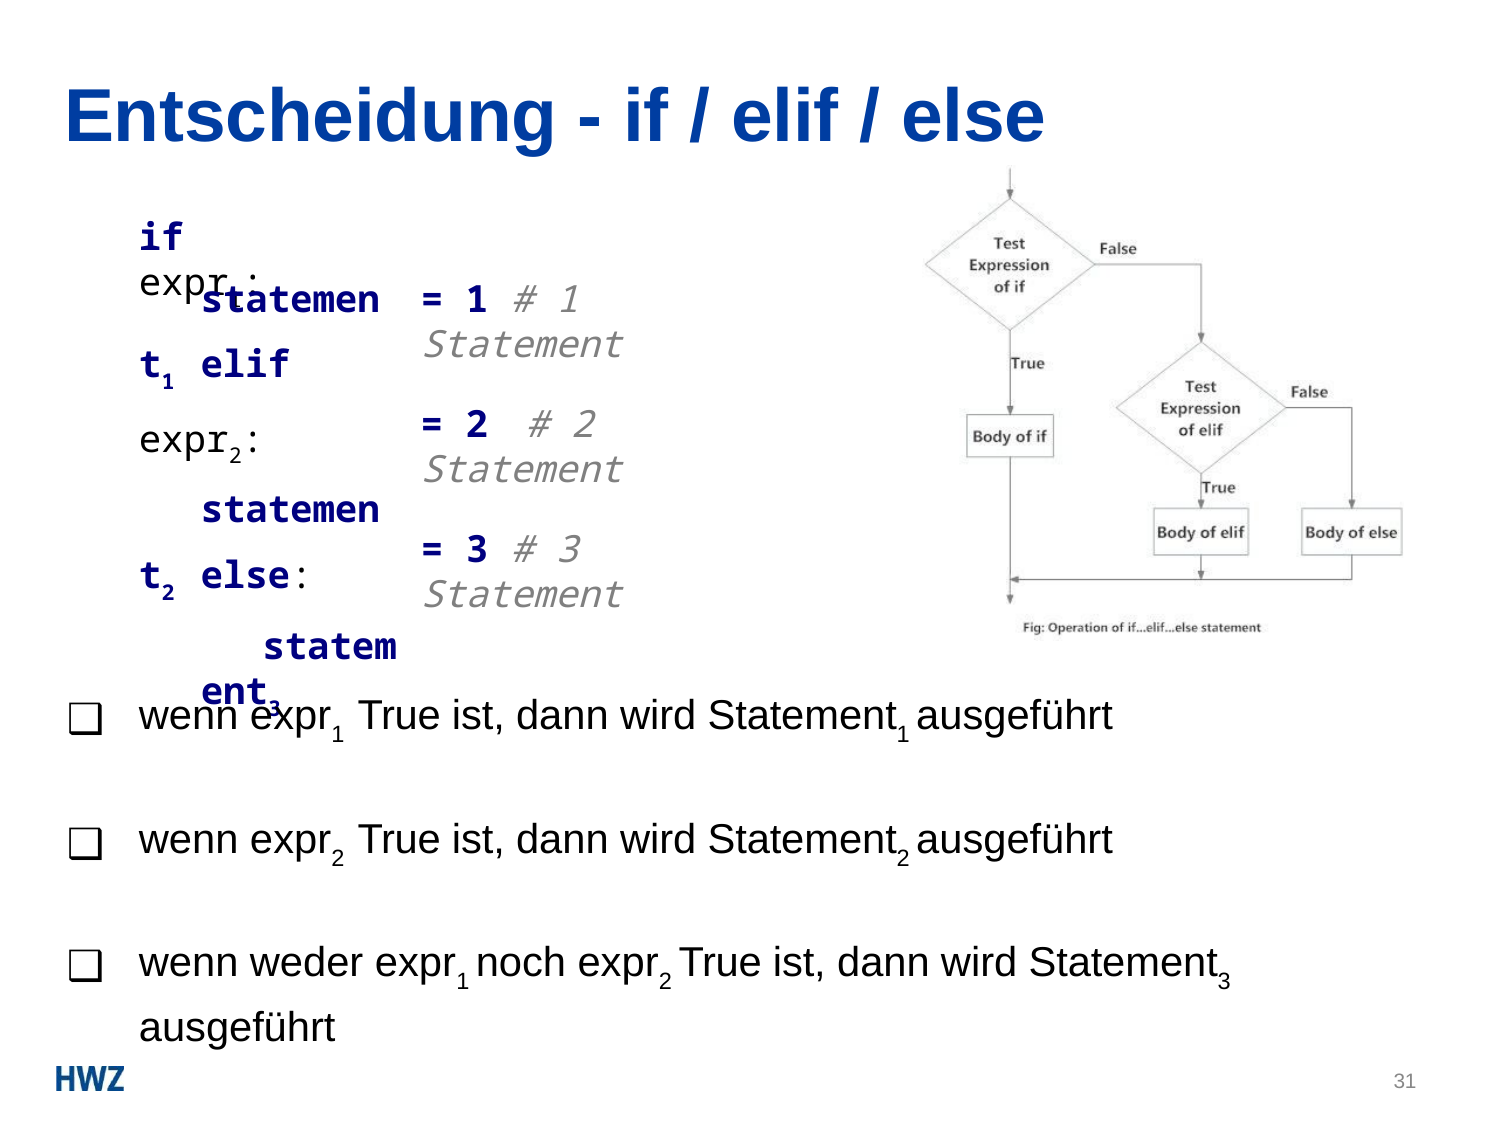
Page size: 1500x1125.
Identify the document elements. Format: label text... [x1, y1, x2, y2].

text_box = 1 # 1 Statement [418, 273, 773, 366]
text_box = 2 # 2 Statement [418, 398, 794, 491]
slide_number 31 [1387, 1068, 1435, 1125]
text_box [922, 165, 1404, 641]
title Entscheidung - if / elif / else [62, 64, 1052, 254]
picture [56, 1066, 124, 1091]
text_box if expr1: [134, 210, 322, 255]
text_box wenn expr1 True ist, dann wird Statement1 ausgeführt wenn expr2 True ist, dann wird Statement2 ausgeführt wenn weder expr1 noch expr2 True ist, dann wird Statement3 ausgeführt [56, 685, 1261, 1051]
text_box = 3 # 3 Statement [418, 523, 773, 616]
text_box statement1 elif expr2: statement2 else: statement3 [132, 255, 407, 685]
